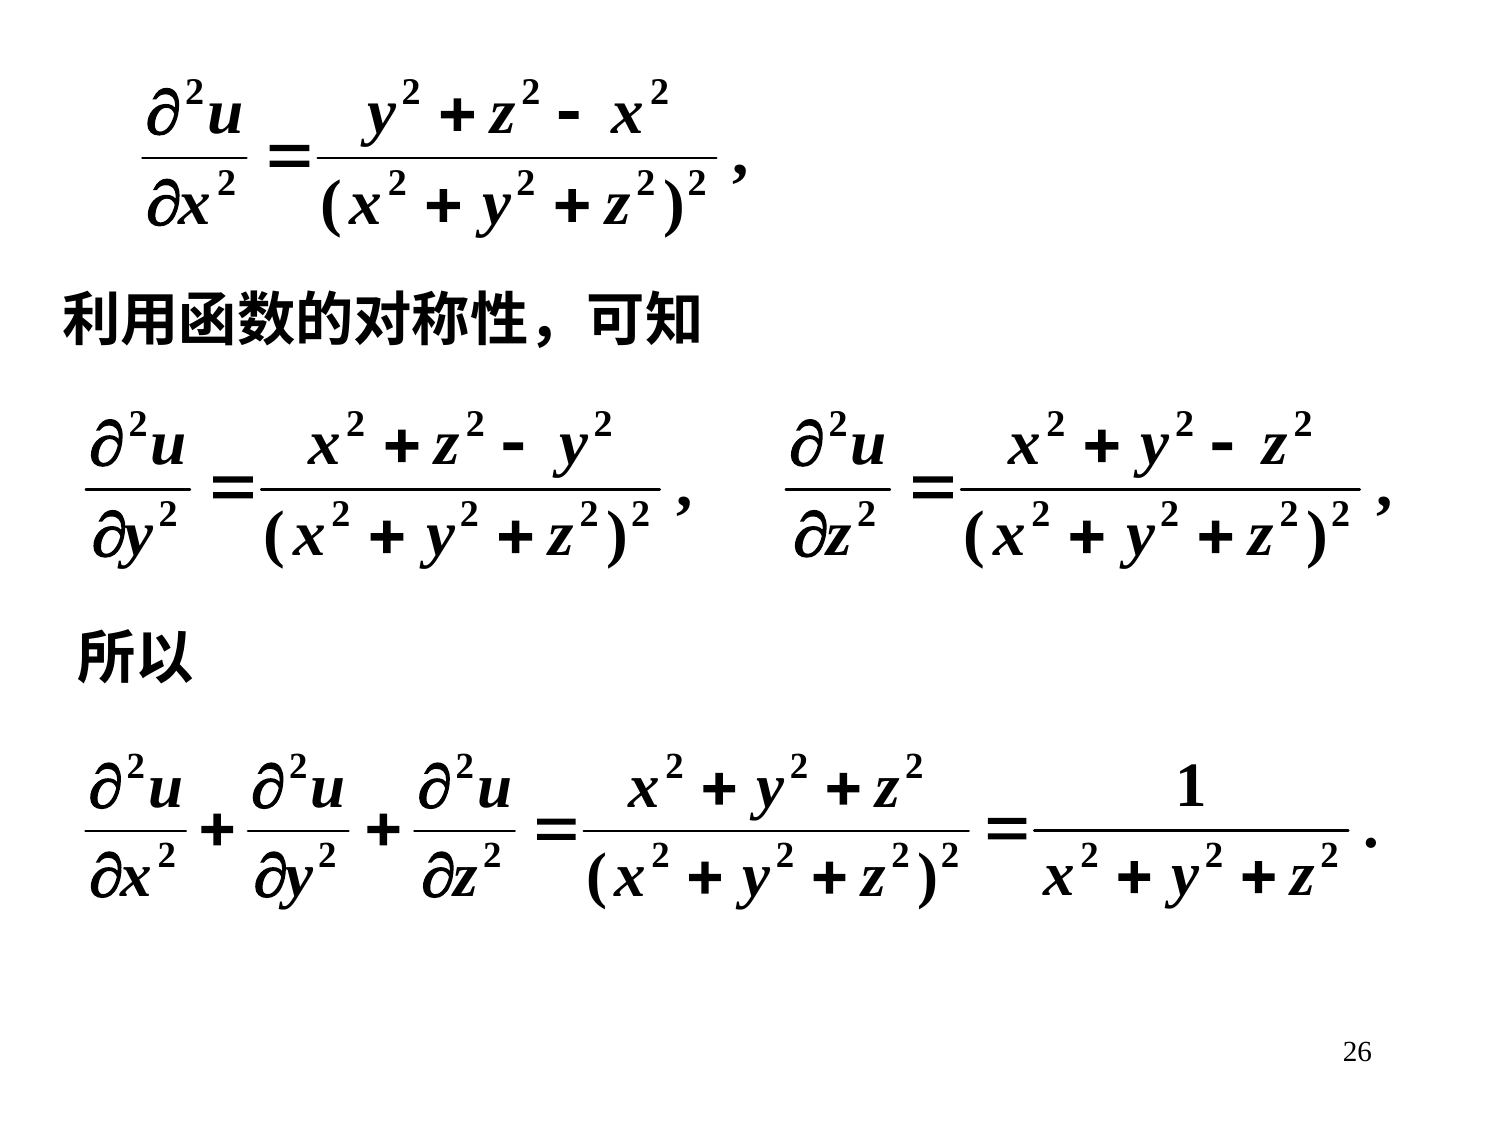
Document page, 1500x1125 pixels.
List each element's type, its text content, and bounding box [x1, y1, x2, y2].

text_box 所以 [63, 612, 210, 698]
slide_number 26 [1074, 1024, 1388, 1101]
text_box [774, 393, 1401, 582]
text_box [74, 737, 984, 922]
text_box 利用函数的对称性，可知 [47, 275, 732, 360]
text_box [131, 62, 757, 251]
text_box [972, 741, 1388, 922]
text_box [74, 393, 701, 582]
